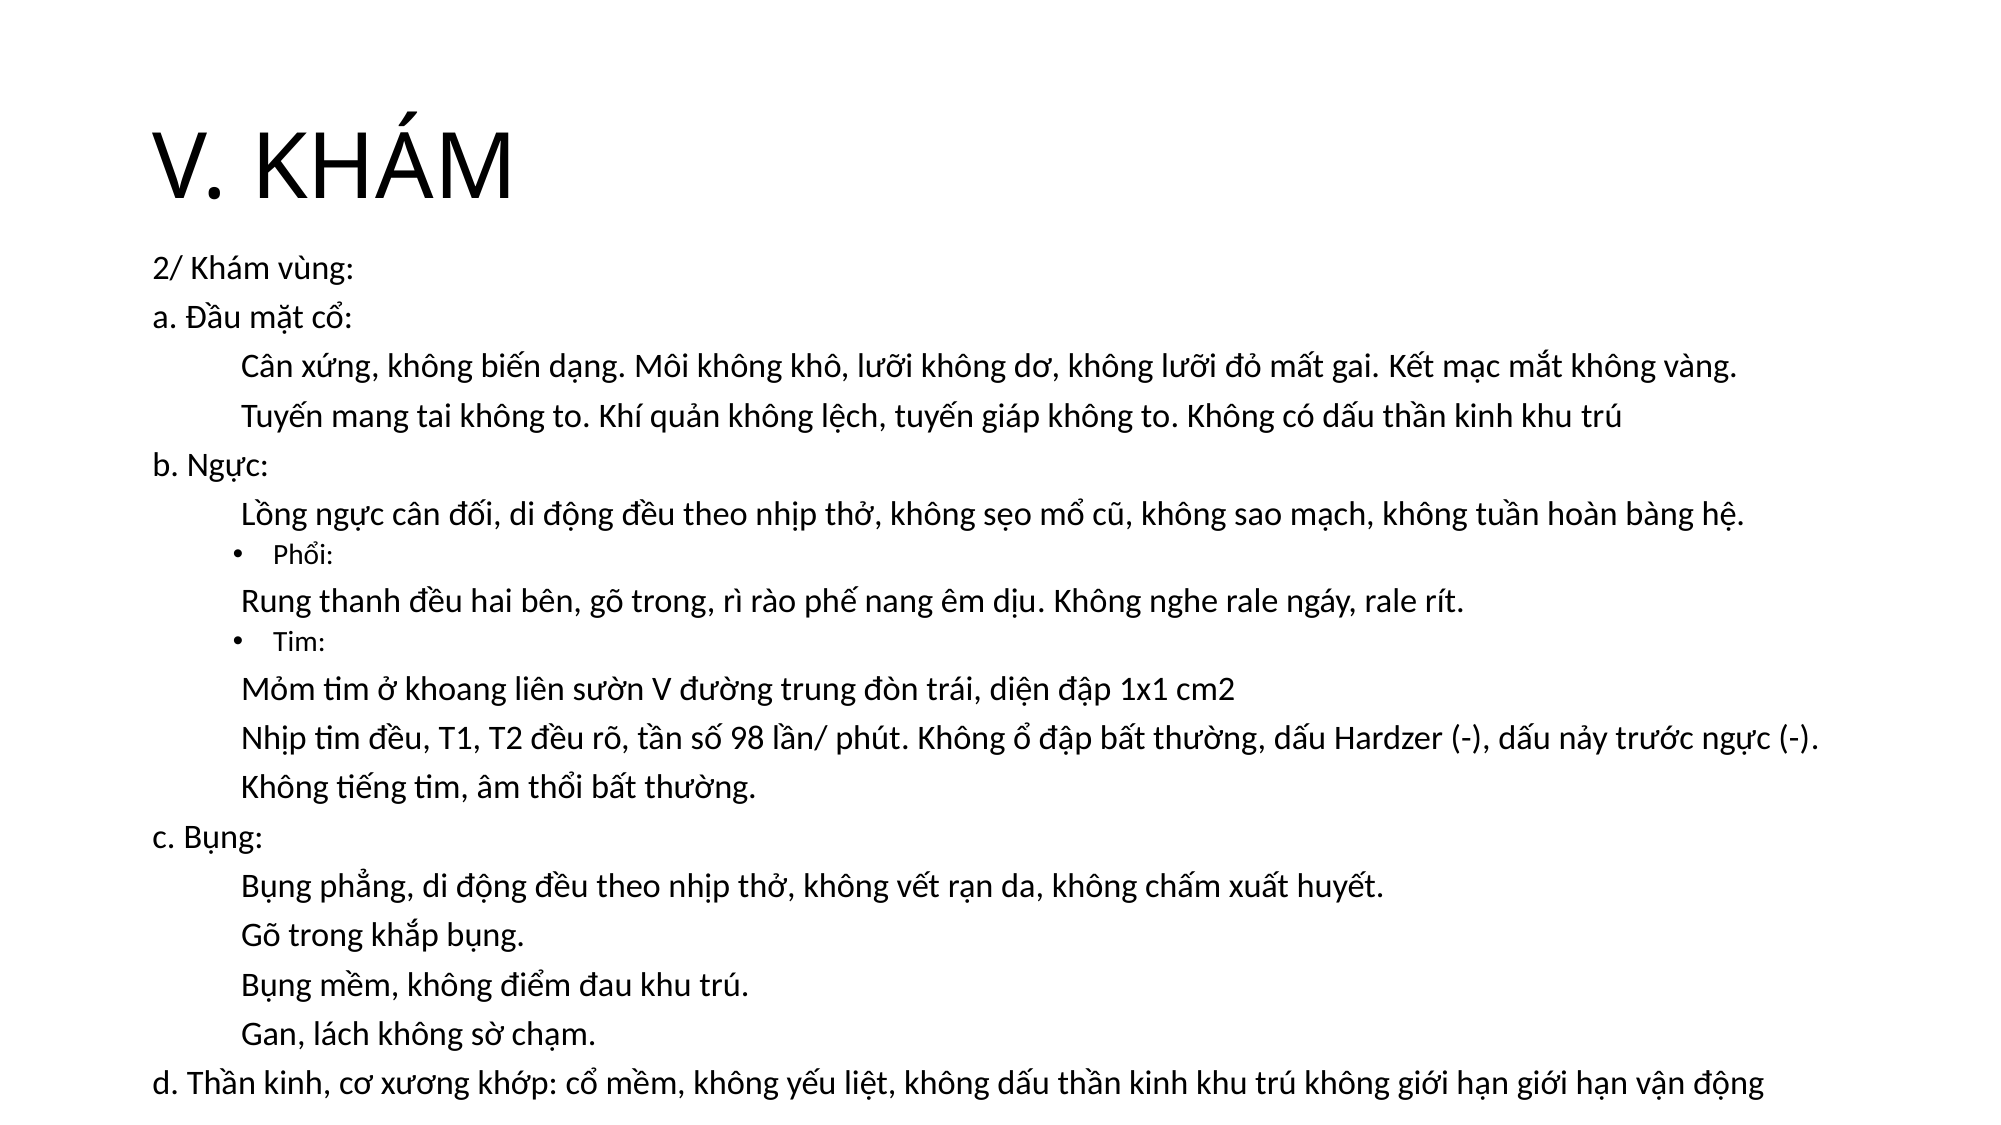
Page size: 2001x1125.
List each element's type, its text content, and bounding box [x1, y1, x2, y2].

list 2/ Khám vùng: a. Đầu mặt cổ: Cân xứng, không biến dạng. Môi không khô, lưỡi không dơ, không lưỡi đỏ mất gai. Kết mạc mắt không vàng. Tuyến mang tai không to. Khí quản không lệch, tuyến giáp không to. Không có dấu thần kinh khu trú b. Ngực: Lồng ngực cân đối, di động đều theo nhịp thở, không sẹo mổ cũ, không sao mạch, không tuần hoàn bàng hệ. Phổi: Rung thanh đều hai bên, gõ trong, rì rào phế nang êm dịu. Không nghe rale ngáy, rale rít. Tim: Mỏm tim ở khoang liên sườn V đường trung đòn trái, diện đập 1x1 cm2 Nhịp tim đều, T1, T2 đều rõ, tần số 98 lần/ phút. Không ổ đập bất thường, dấu Hardzer (-), dấu nảy trước ngực (-). Không tiếng tim, âm thổi bất thường. c. Bụng: Bụng phẳng, di động đều theo nhịp thở, không vết rạn da, không chấm xuất huyết. Gõ trong khắp bụng. Bụng mềm, không điểm đau khu trú. Gan, lách không sờ chạm. d. Thần kinh, cơ xương khớp: cổ mềm, không yếu liệt, không dấu thần kinh khu trú không giới hạn giới hạn vận động [137, 242, 1863, 1125]
title V. KHÁM [137, 59, 1863, 242]
